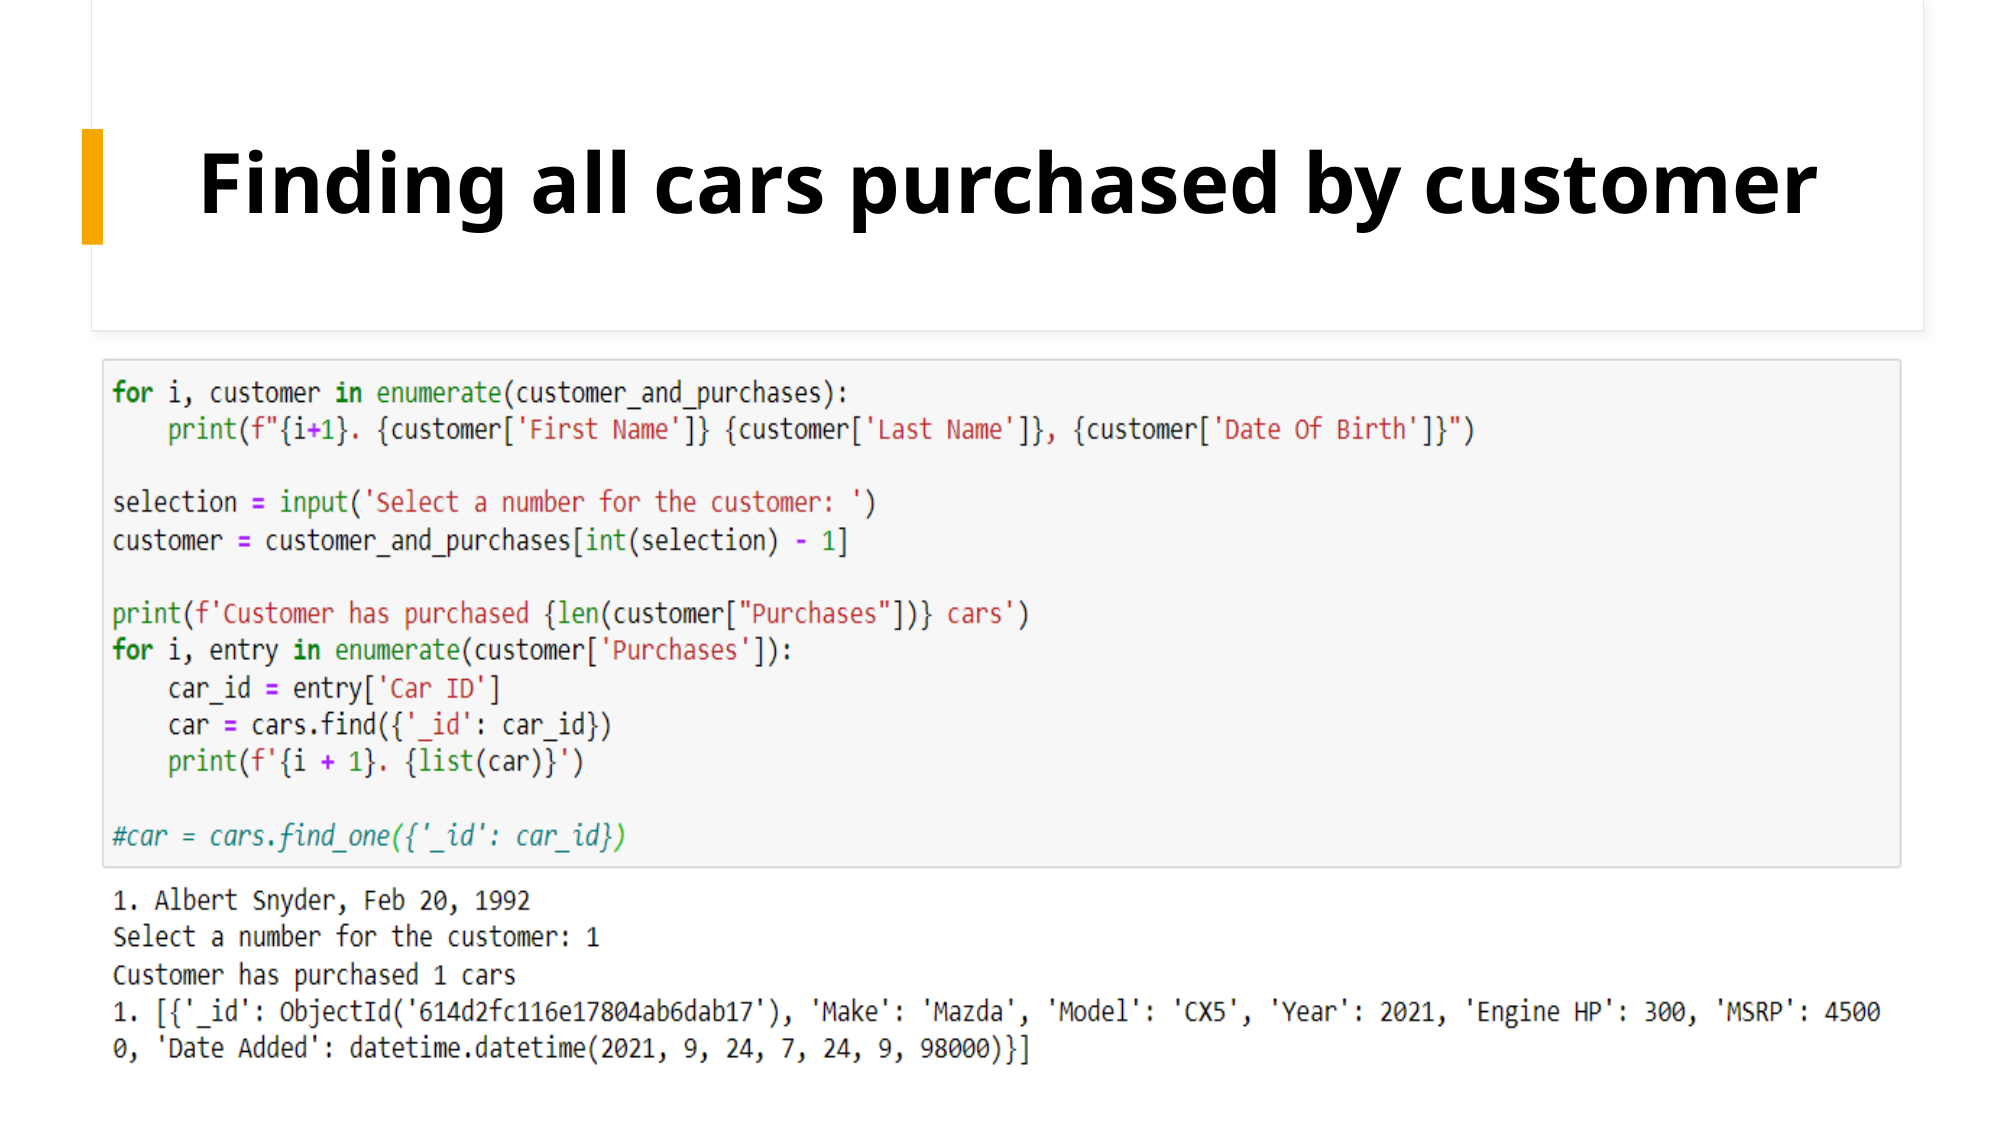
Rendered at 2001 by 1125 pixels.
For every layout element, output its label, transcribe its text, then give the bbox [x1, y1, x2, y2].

picture [98, 354, 1904, 1084]
title Finding all cars purchased by customer [183, 90, 1851, 284]
